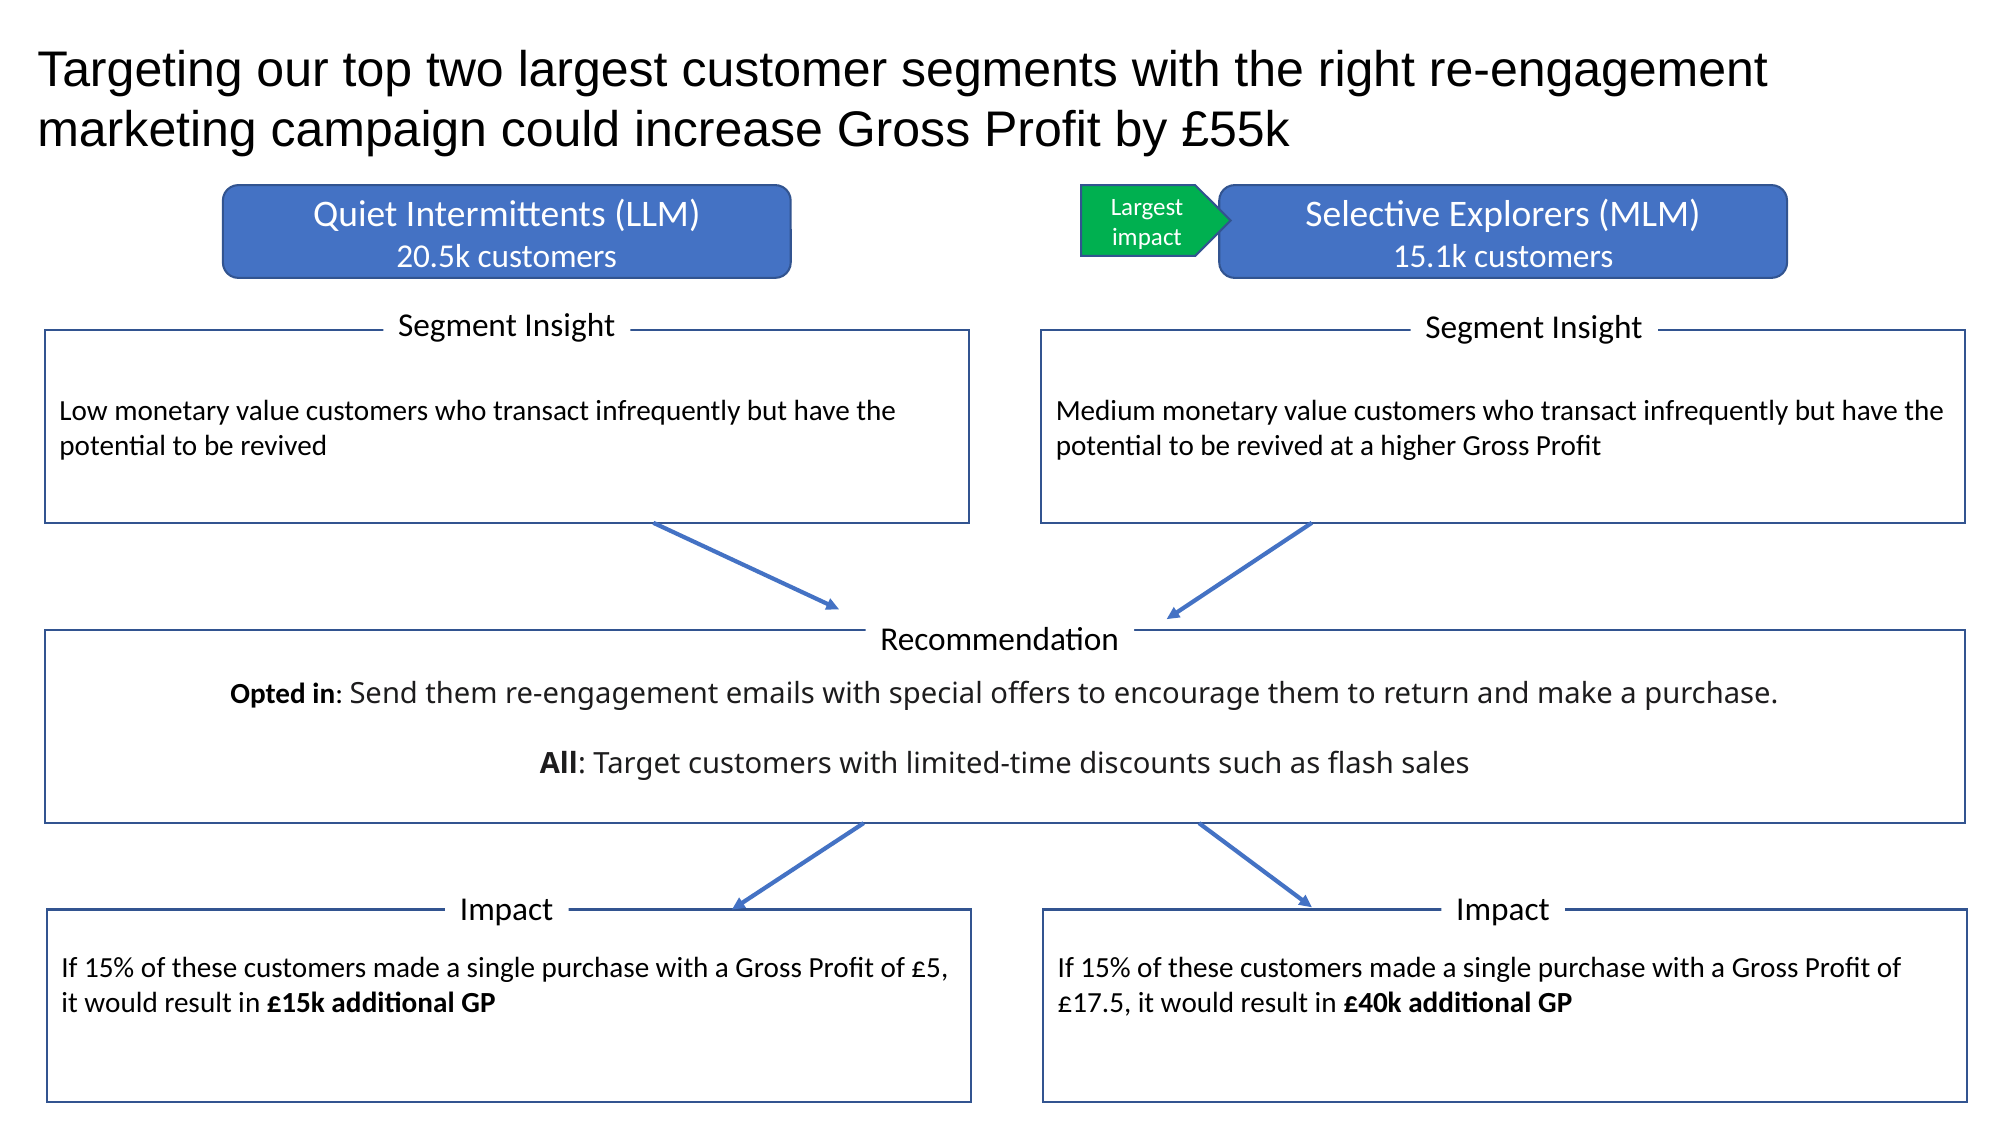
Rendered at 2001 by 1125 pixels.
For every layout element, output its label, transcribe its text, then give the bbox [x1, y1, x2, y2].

text_box Impact [445, 879, 569, 935]
text_box Impact [1441, 879, 1565, 935]
text_box Segment Insight [1410, 297, 1658, 353]
text_box Recommendation [865, 609, 1135, 664]
text_box Low monetary value customers who transact infrequently but have the potential to be revived [44, 329, 970, 524]
text_box If 15% of these customers made a single purchase with a Gross Profit of £17.5, it would result in £40k additional GP [1042, 908, 1968, 1103]
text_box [1198, 823, 1312, 908]
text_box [732, 823, 864, 910]
text_box Medium monetary value customers who transact infrequently but have the potential to be revived at a higher Gross Profit [1040, 329, 1966, 524]
text_box Opted in: Send them re-engagement emails with special offers to encourage them to return and make a purchase. All: Target customers with limited-time discounts such as flash sales [44, 629, 1966, 824]
text_box If 15% of these customers made a single purchase with a Gross Profit of £5, it would result in £15k additional GP [46, 908, 972, 1103]
text_box Targeting our top two largest customer segments with the right re-engagement marketing campaign could increase Gross Profit by £55k [22, 29, 1978, 164]
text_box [653, 522, 839, 610]
text_box Segment Insight [383, 295, 631, 351]
text_box Quiet Intermittents (LLM) 20.5k customers [221, 184, 792, 279]
text_box Largest impact [1080, 184, 1233, 257]
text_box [1166, 522, 1312, 620]
text_box Selective Explorers (MLM) 15.1k customers [1218, 184, 1789, 279]
